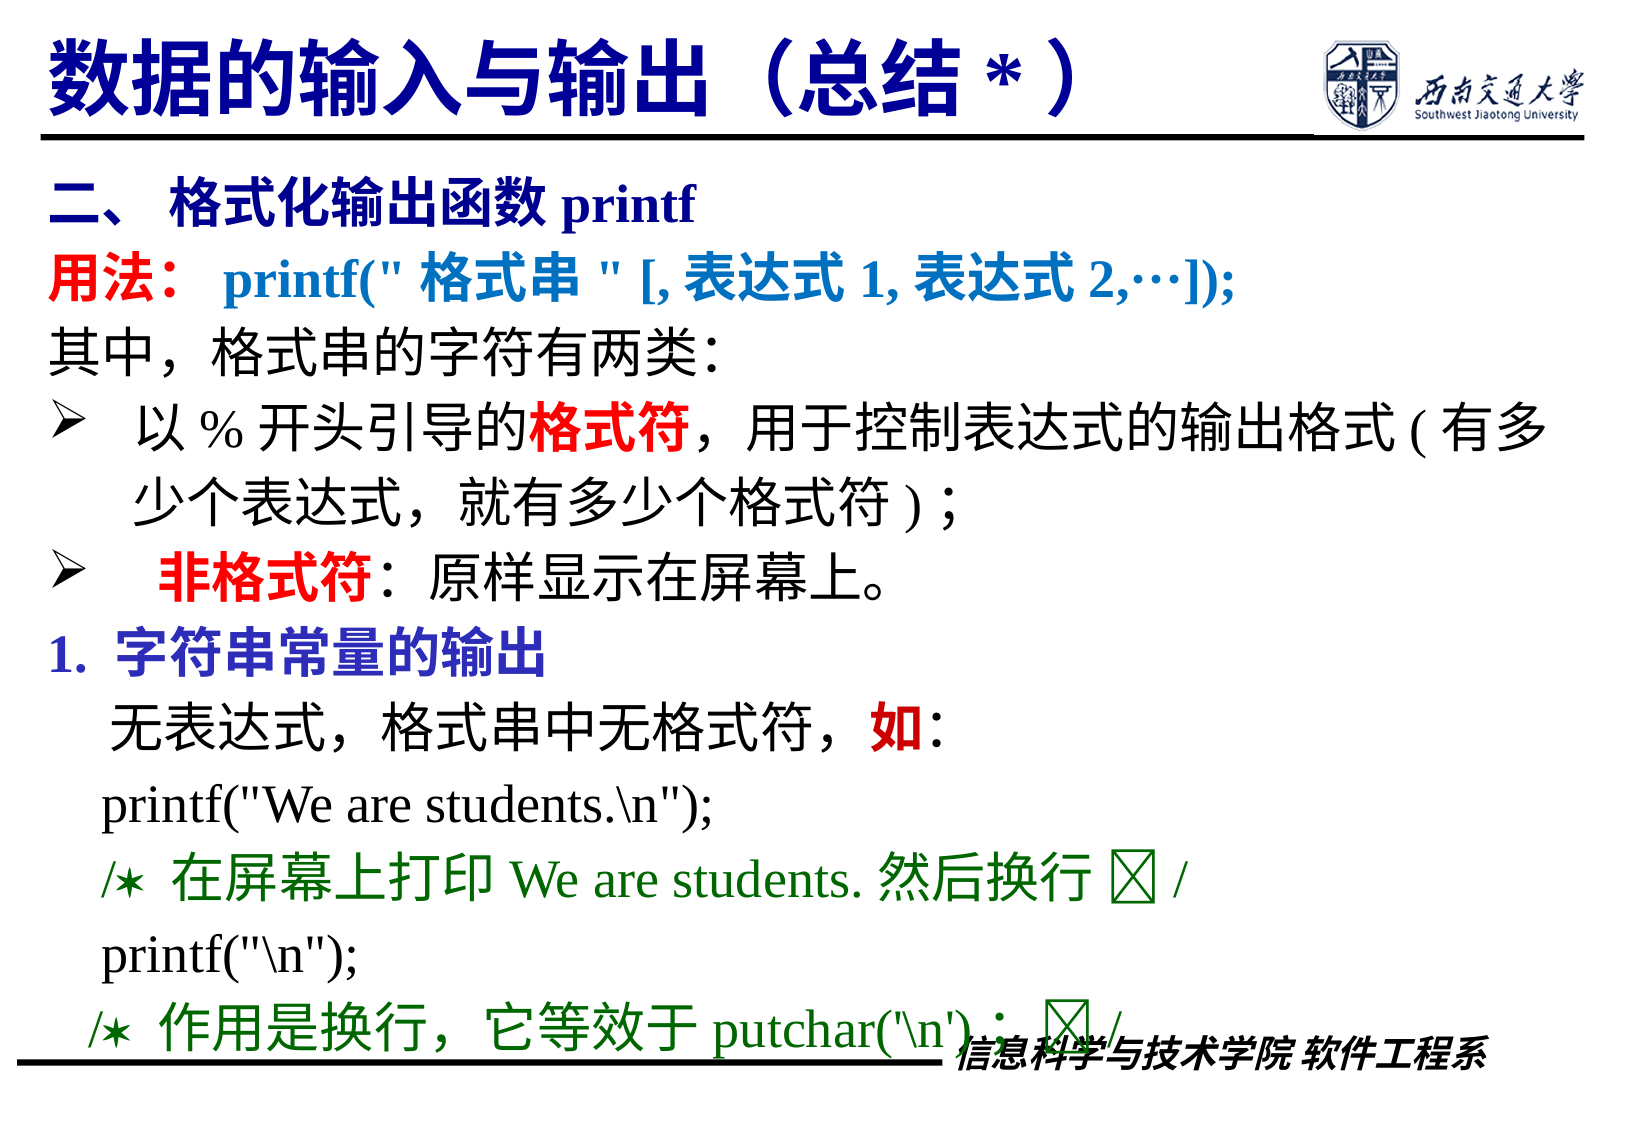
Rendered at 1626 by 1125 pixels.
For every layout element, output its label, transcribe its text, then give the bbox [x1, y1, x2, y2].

picture [1415, 49, 1595, 135]
text_box 二、 格式化输出函数printf 用法：printf("格式串" [,表达式1,表达式2,···]); 其中，格式串的字符有两类： 以%开头引导的格式符，用于控制表达式的输出格式(有多少个表达式，就有多少个格式符)； 非格式符：原样显示在屏幕上。 1. 字符串常量的输出 无表达式，格式串中无格式符，如： printf("We are students.\n"); / 在屏幕上打印We are students.然后换行 / printf("\n"); / 作用是换行，它等效于putchar('\n')；/ [32, 160, 1581, 1066]
text_box 数据的输入与输出（总结*） [32, 19, 1415, 138]
